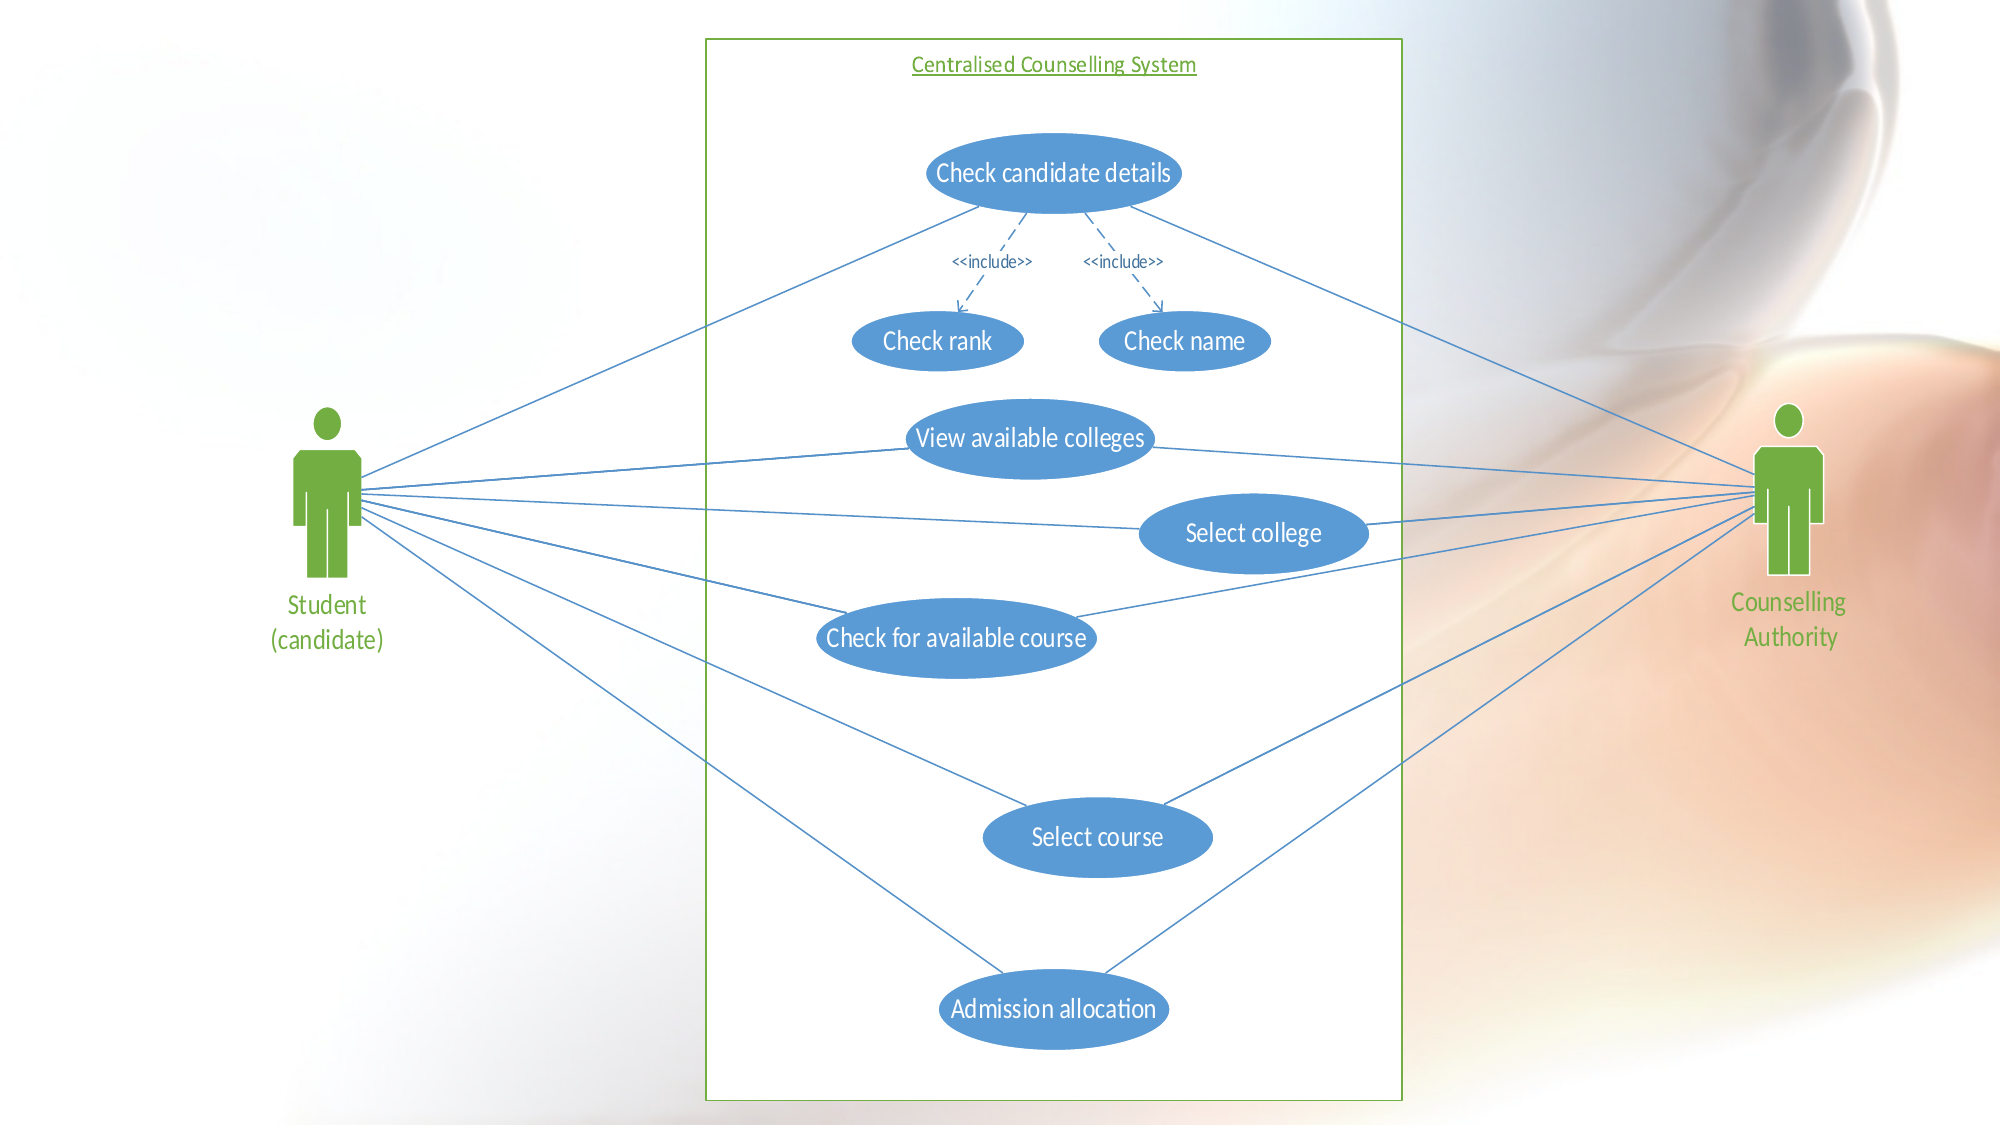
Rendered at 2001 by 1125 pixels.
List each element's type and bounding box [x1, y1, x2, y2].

picture [255, 35, 1858, 1101]
